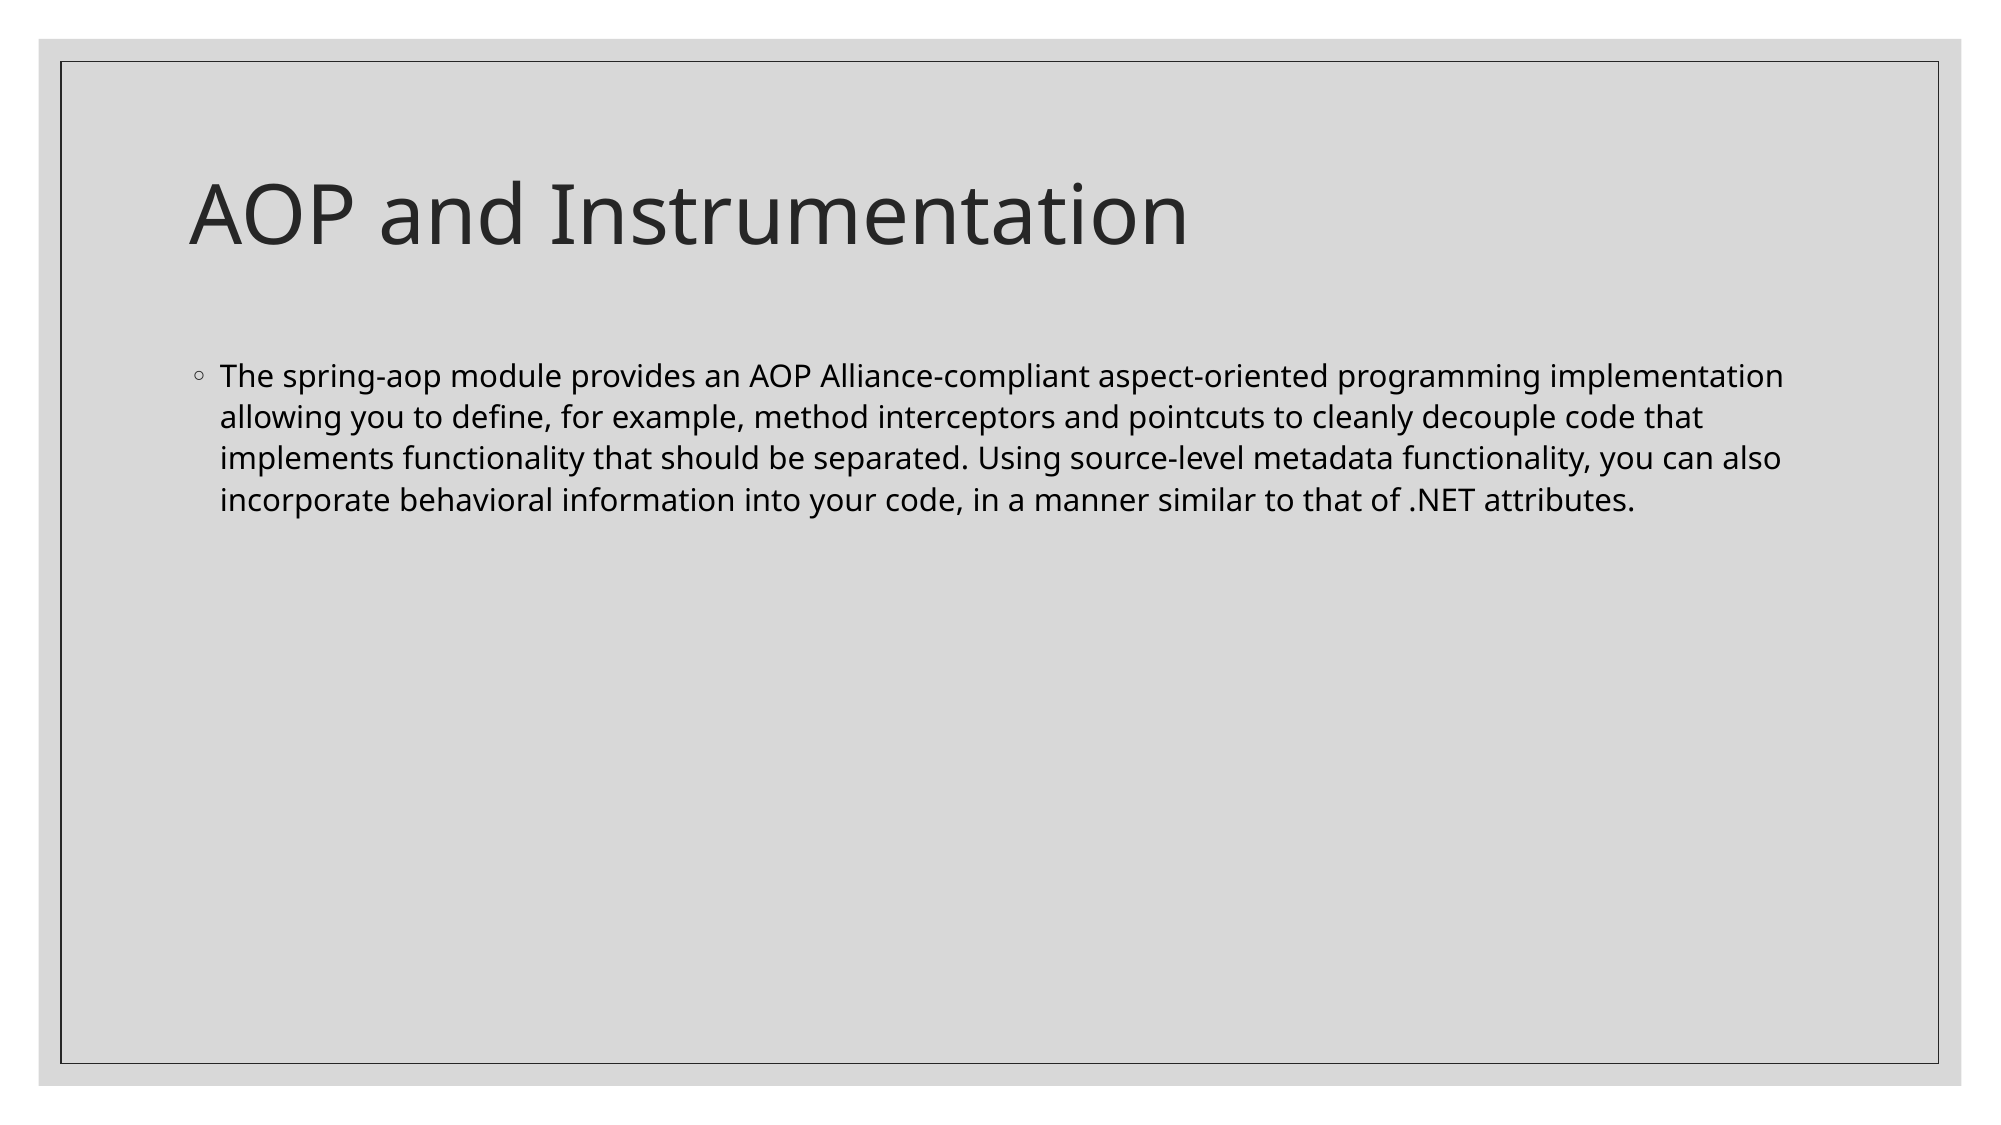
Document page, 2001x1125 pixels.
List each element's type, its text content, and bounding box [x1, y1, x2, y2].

title AOP and Instrumentation [174, 105, 1825, 331]
list The spring-aop module provides an AOP Alliance-compliant aspect-oriented programming implementation allowing you to define, for example, method interceptors and pointcuts to cleanly decouple code that implements functionality that should be separated. Using source-level metadata functionality, you can also incorporate behavioral information into your code, in a manner similar to that of .NET attributes. [174, 345, 1825, 977]
